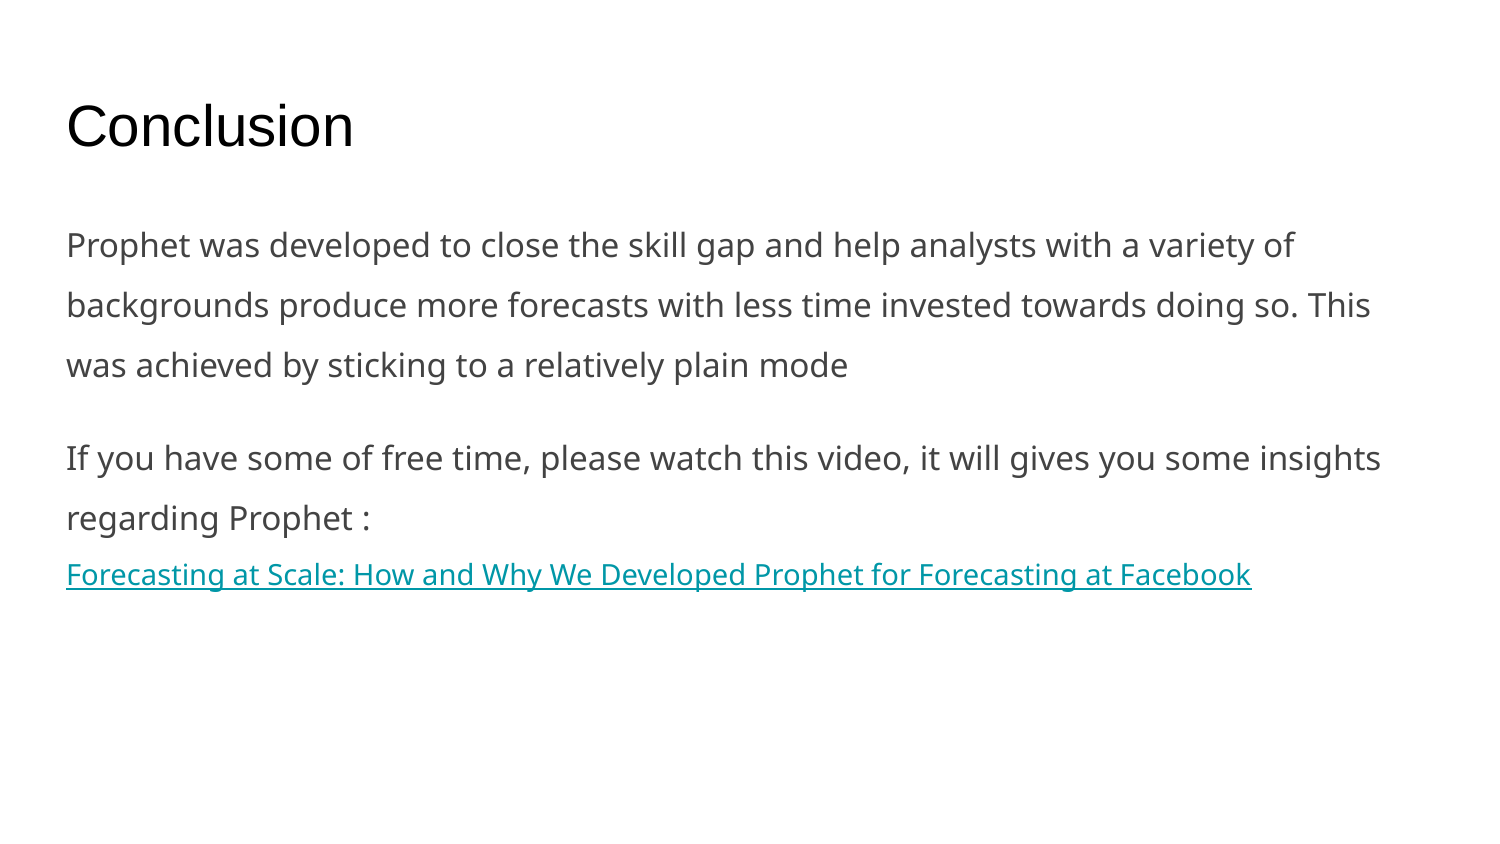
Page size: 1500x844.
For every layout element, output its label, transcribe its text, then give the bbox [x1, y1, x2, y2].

title Conclusion [51, 72, 1449, 167]
list Prophet was developed to close the skill gap and help analysts with a variety of backgrounds produce more forecasts with less time invested towards doing so. This was achieved by sticking to a relatively plain mode If you have some of free time, please watch this video, it will gives you some insights regarding Prophet : Forecasting at Scale: How and Why We Developed Prophet for Forecasting at Facebook [51, 189, 1449, 750]
